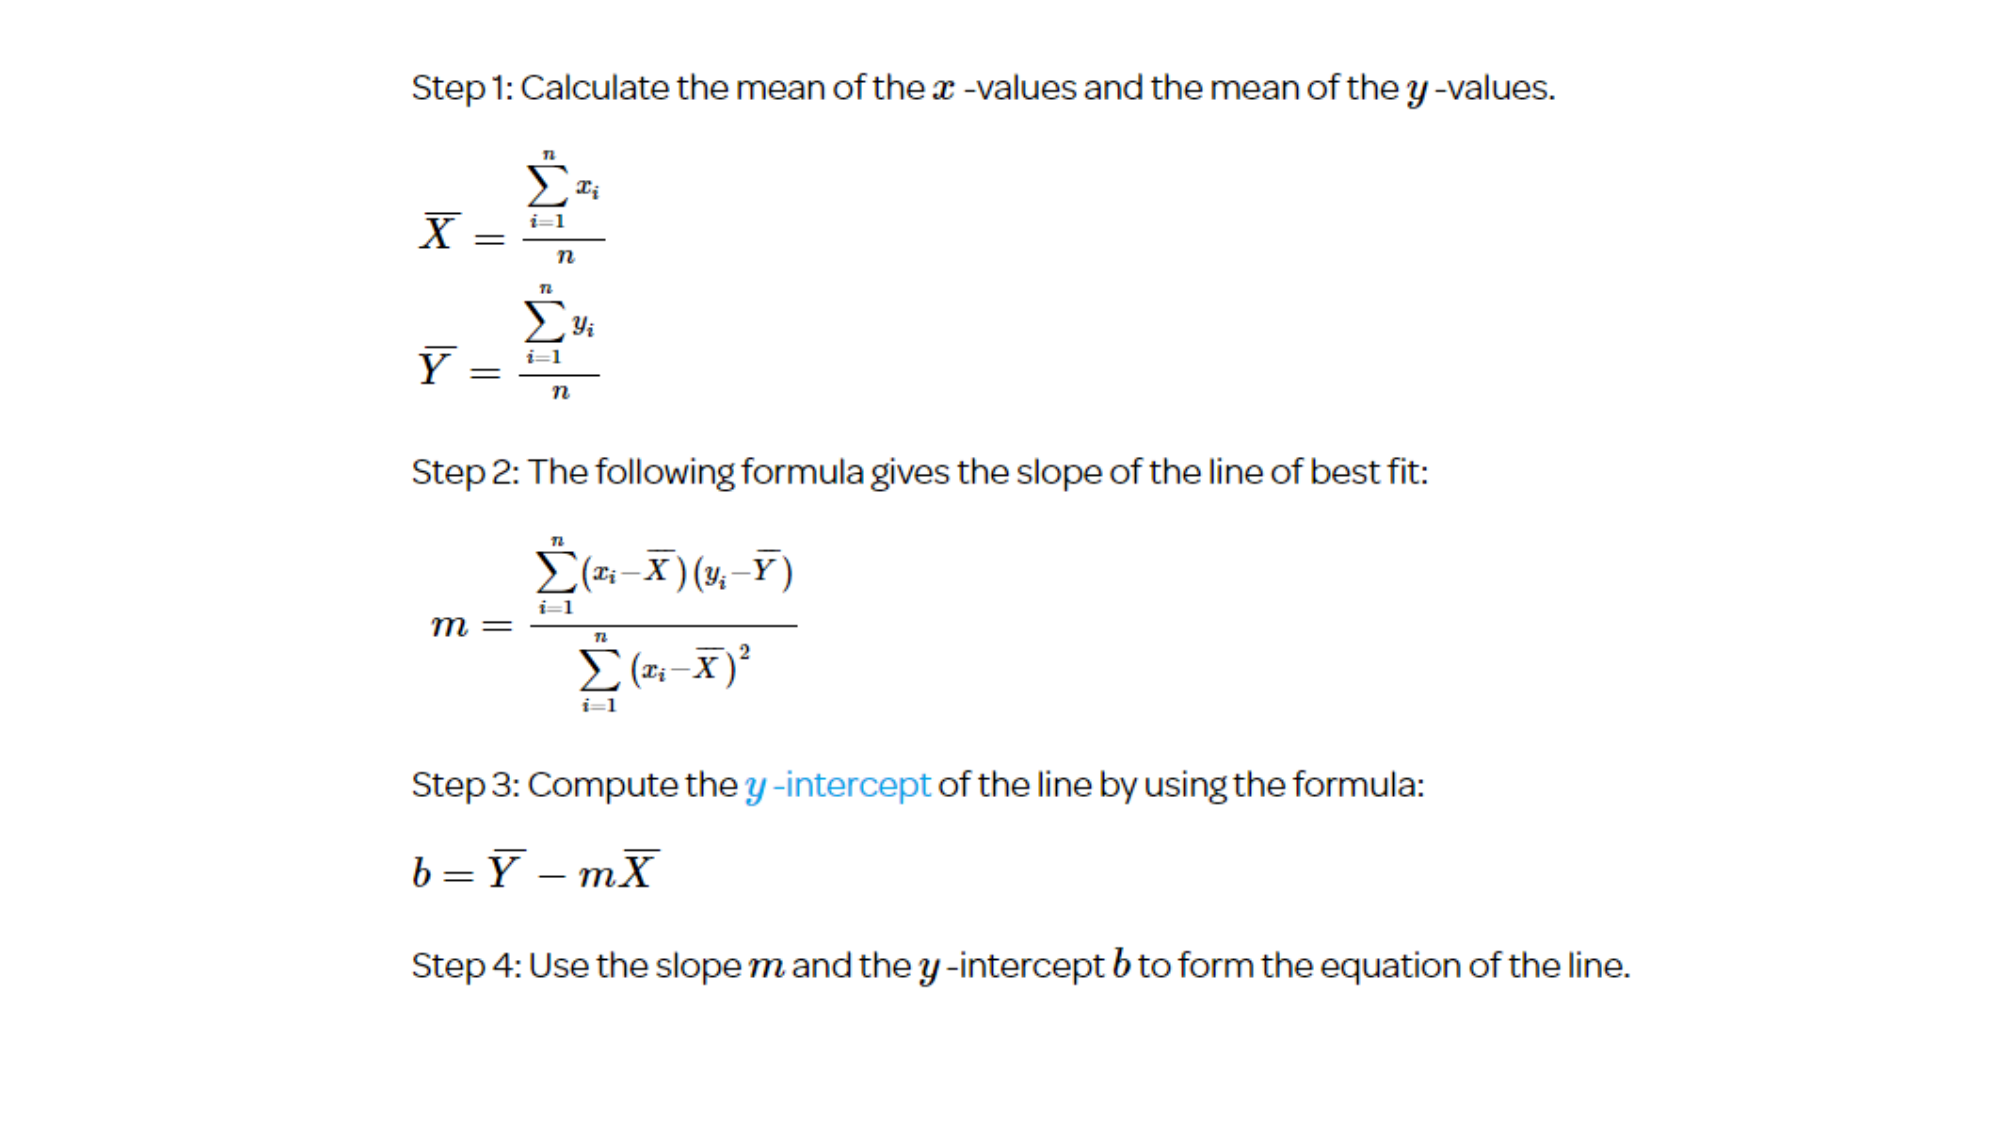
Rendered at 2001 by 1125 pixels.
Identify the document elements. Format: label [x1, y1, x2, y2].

list [397, 66, 1666, 1008]
